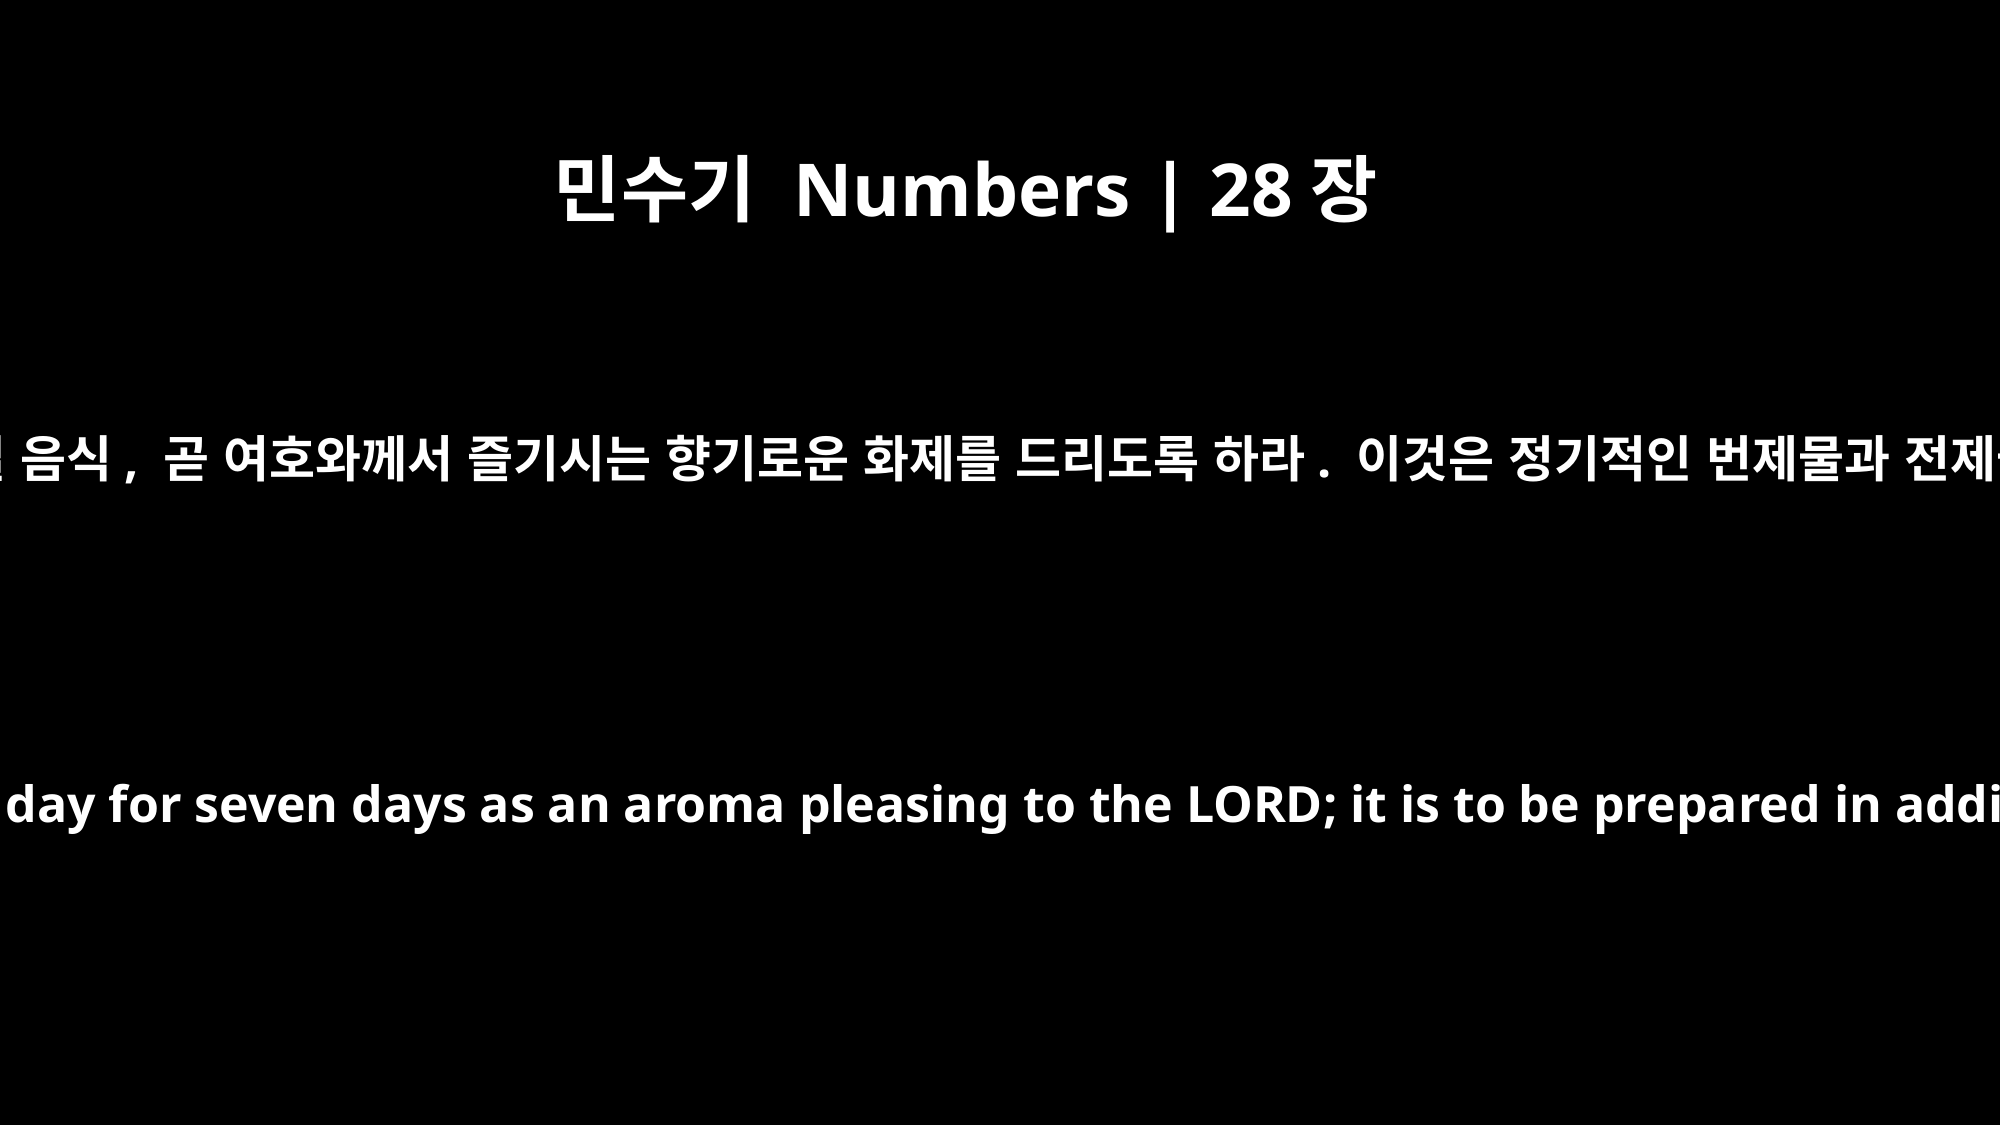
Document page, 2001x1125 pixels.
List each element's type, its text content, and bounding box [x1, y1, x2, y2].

text_box 24 이런 식으로 7일 동안 매일 음식, 곧 여호와께서 즐기시는 향기로운 화제를 드리도록 하라. 이것은 정기적인 번제물과 전제물 외에 드리는 것이다. [0, 359, 2000, 495]
text_box In this way prepare the food for the offering made by fire every day for seven days as an aroma pleasing to the LORD; it is to be prepared in addition to the regular burnt offering and its drink offering. [0, 764, 2000, 840]
text_box 민수기 Numbers | 28장 [538, 136, 1393, 239]
